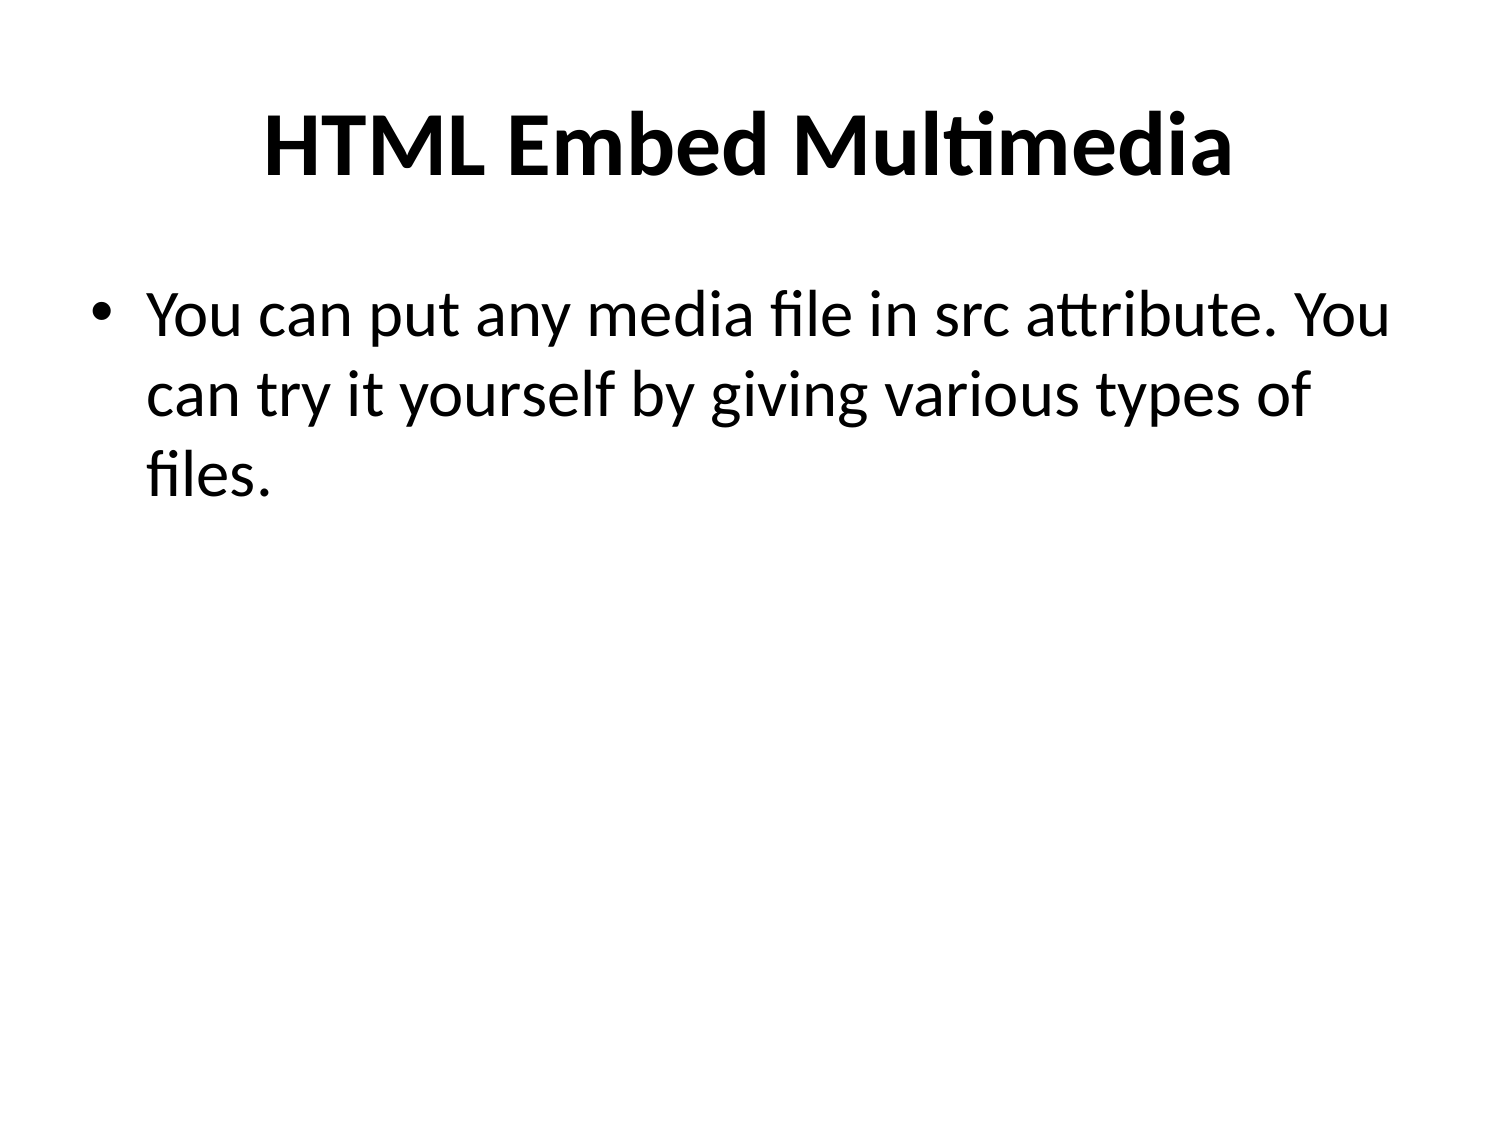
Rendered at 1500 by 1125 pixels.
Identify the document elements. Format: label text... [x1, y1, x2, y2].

title HTML Embed Multimedia [75, 45, 1425, 233]
list You can put any media file in src attribute. You can try it yourself by giving various types of files. [75, 262, 1425, 1005]
